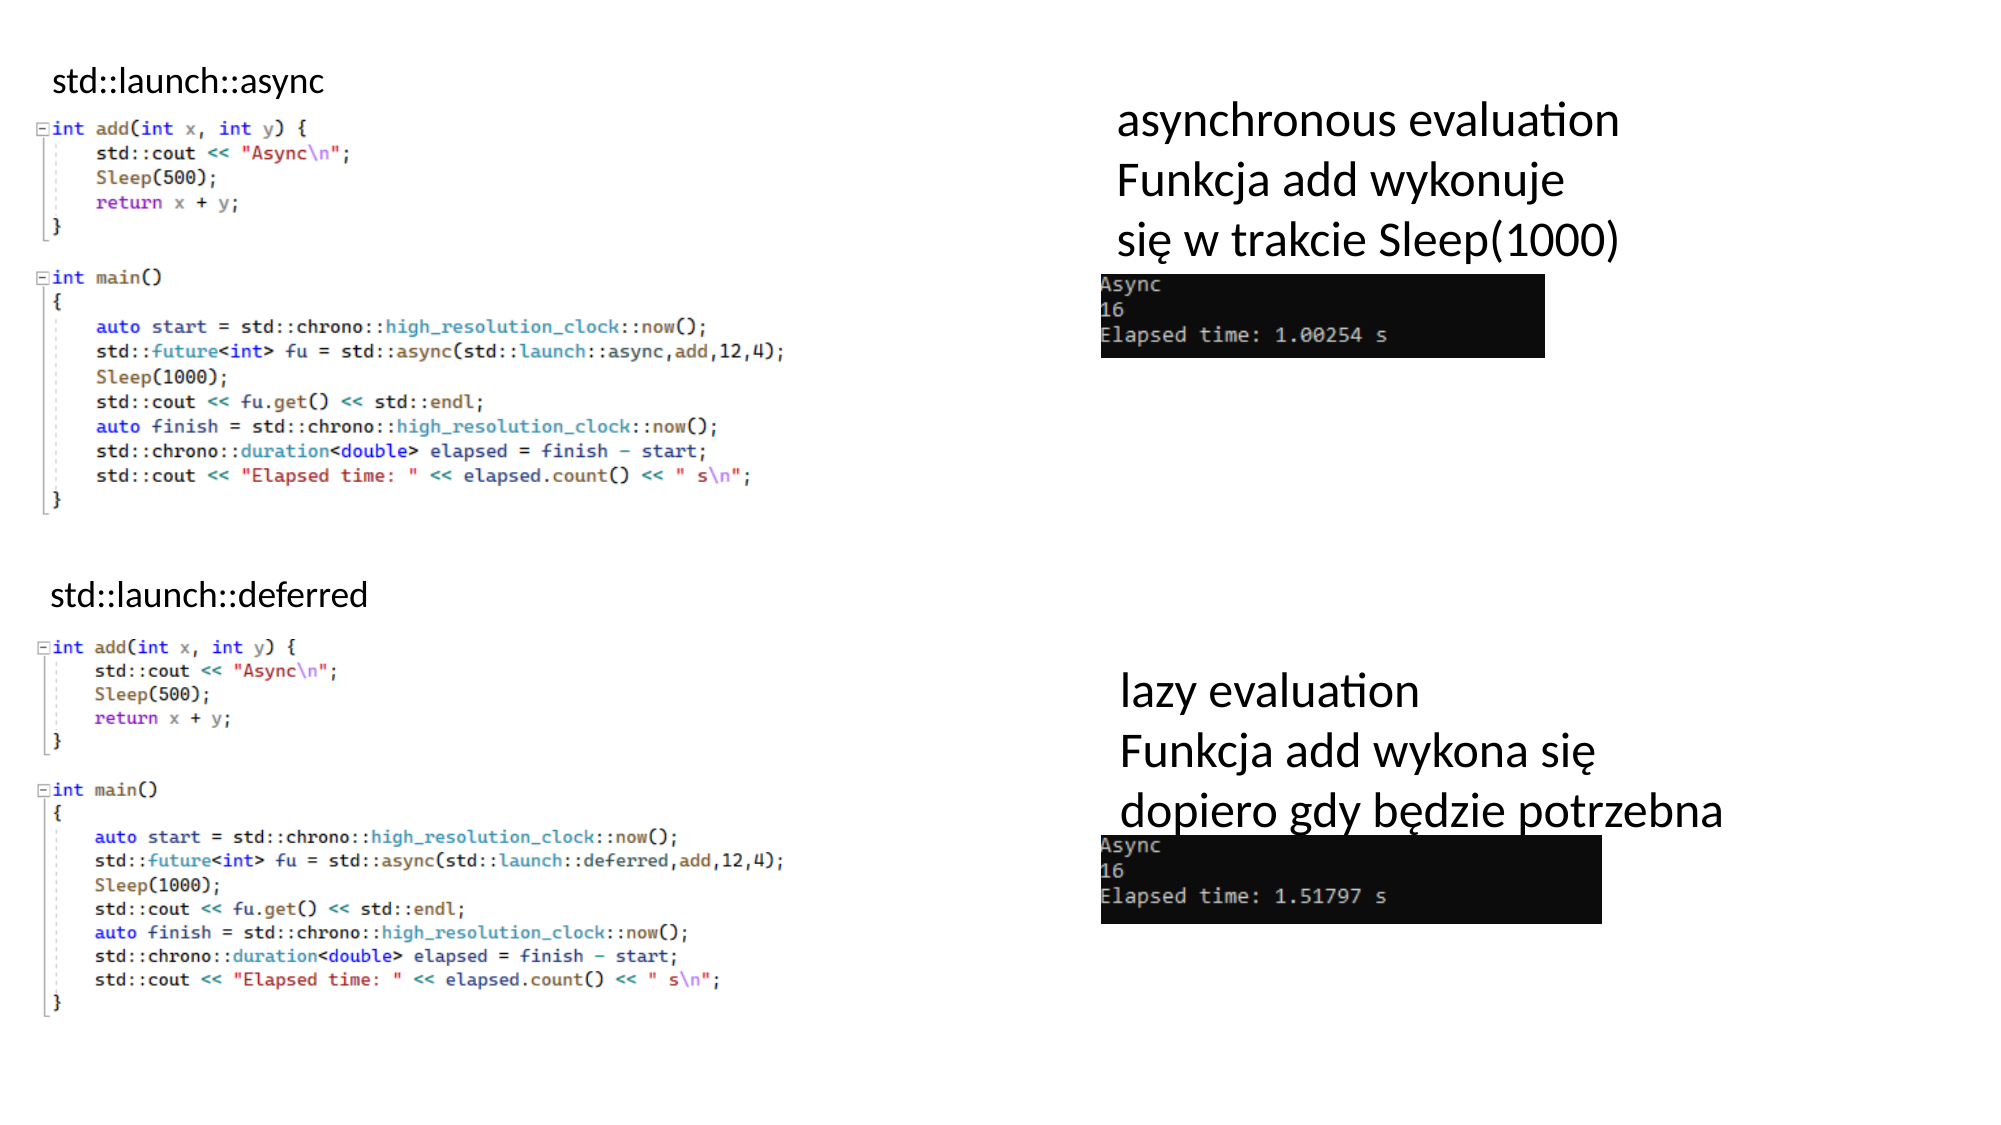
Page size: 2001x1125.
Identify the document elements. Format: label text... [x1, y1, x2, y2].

picture [35, 639, 789, 1021]
picture [35, 109, 789, 523]
picture [1101, 274, 1545, 358]
text_box std::launch::deferred [35, 562, 403, 623]
text_box lazy evaluation Funkcja add wykona się dopiero gdy będzie potrzebna [1105, 649, 1740, 845]
text_box std::launch::async [37, 48, 340, 109]
text_box asynchronous evaluation Funkcja add wykonuje się w trakcie Sleep(1000) [1101, 79, 1642, 274]
picture [1101, 835, 1602, 924]
